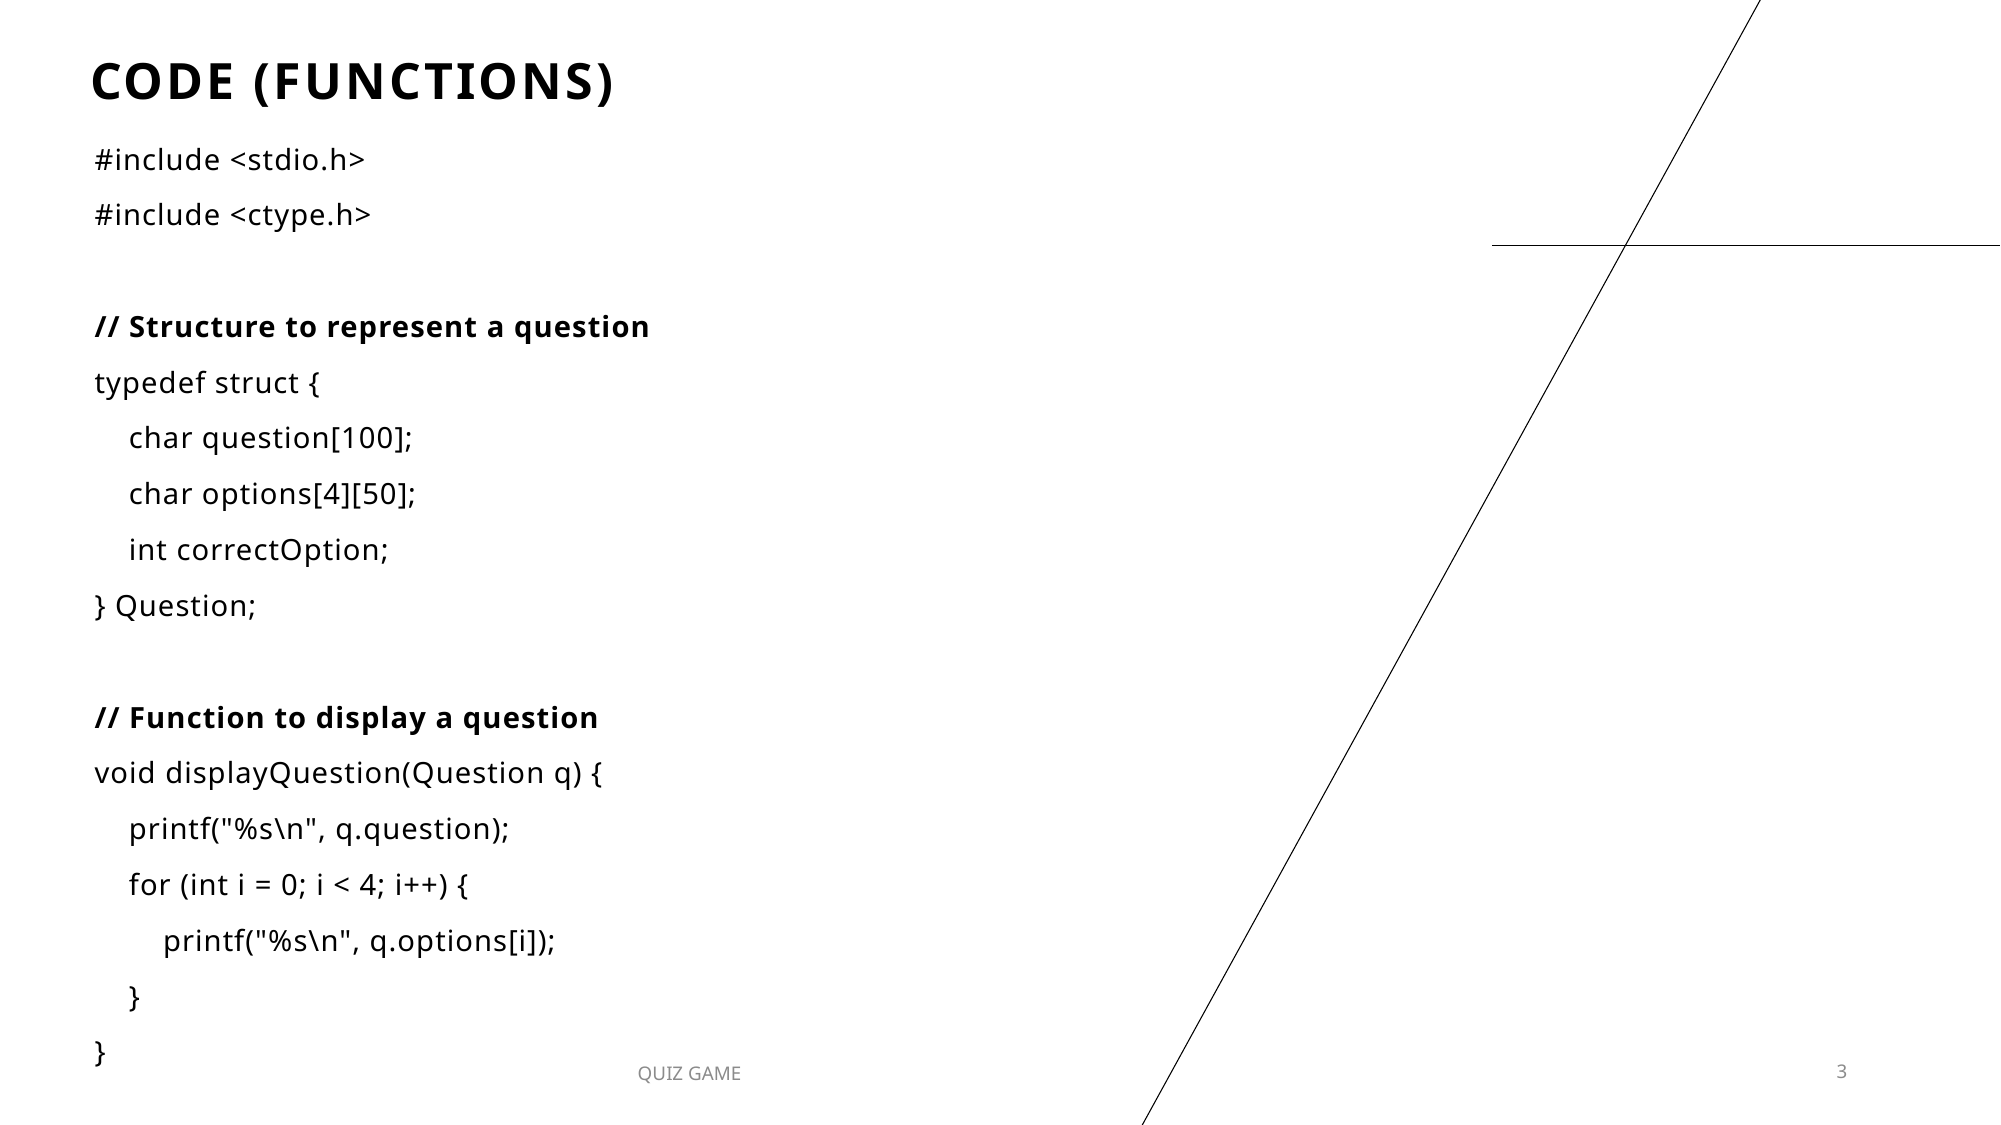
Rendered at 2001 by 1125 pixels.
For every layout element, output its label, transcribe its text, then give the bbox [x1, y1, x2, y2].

list #include <stdio.h> #include <ctype.h> // Structure to represent a question typedef struct { char question[100]; char options[4][50]; int correctOption; } Question; // Function to display a question void displayQuestion(Question q) { printf("%s\n", q.question); for (int i = 0; i < 4; i++) { printf("%s\n", q.options[i]); } } [79, 133, 1214, 986]
title CODE (Functions) [75, 0, 914, 179]
slide_number 3 [1412, 1042, 1863, 1103]
footer QUIZ GAME [404, 1042, 975, 1103]
